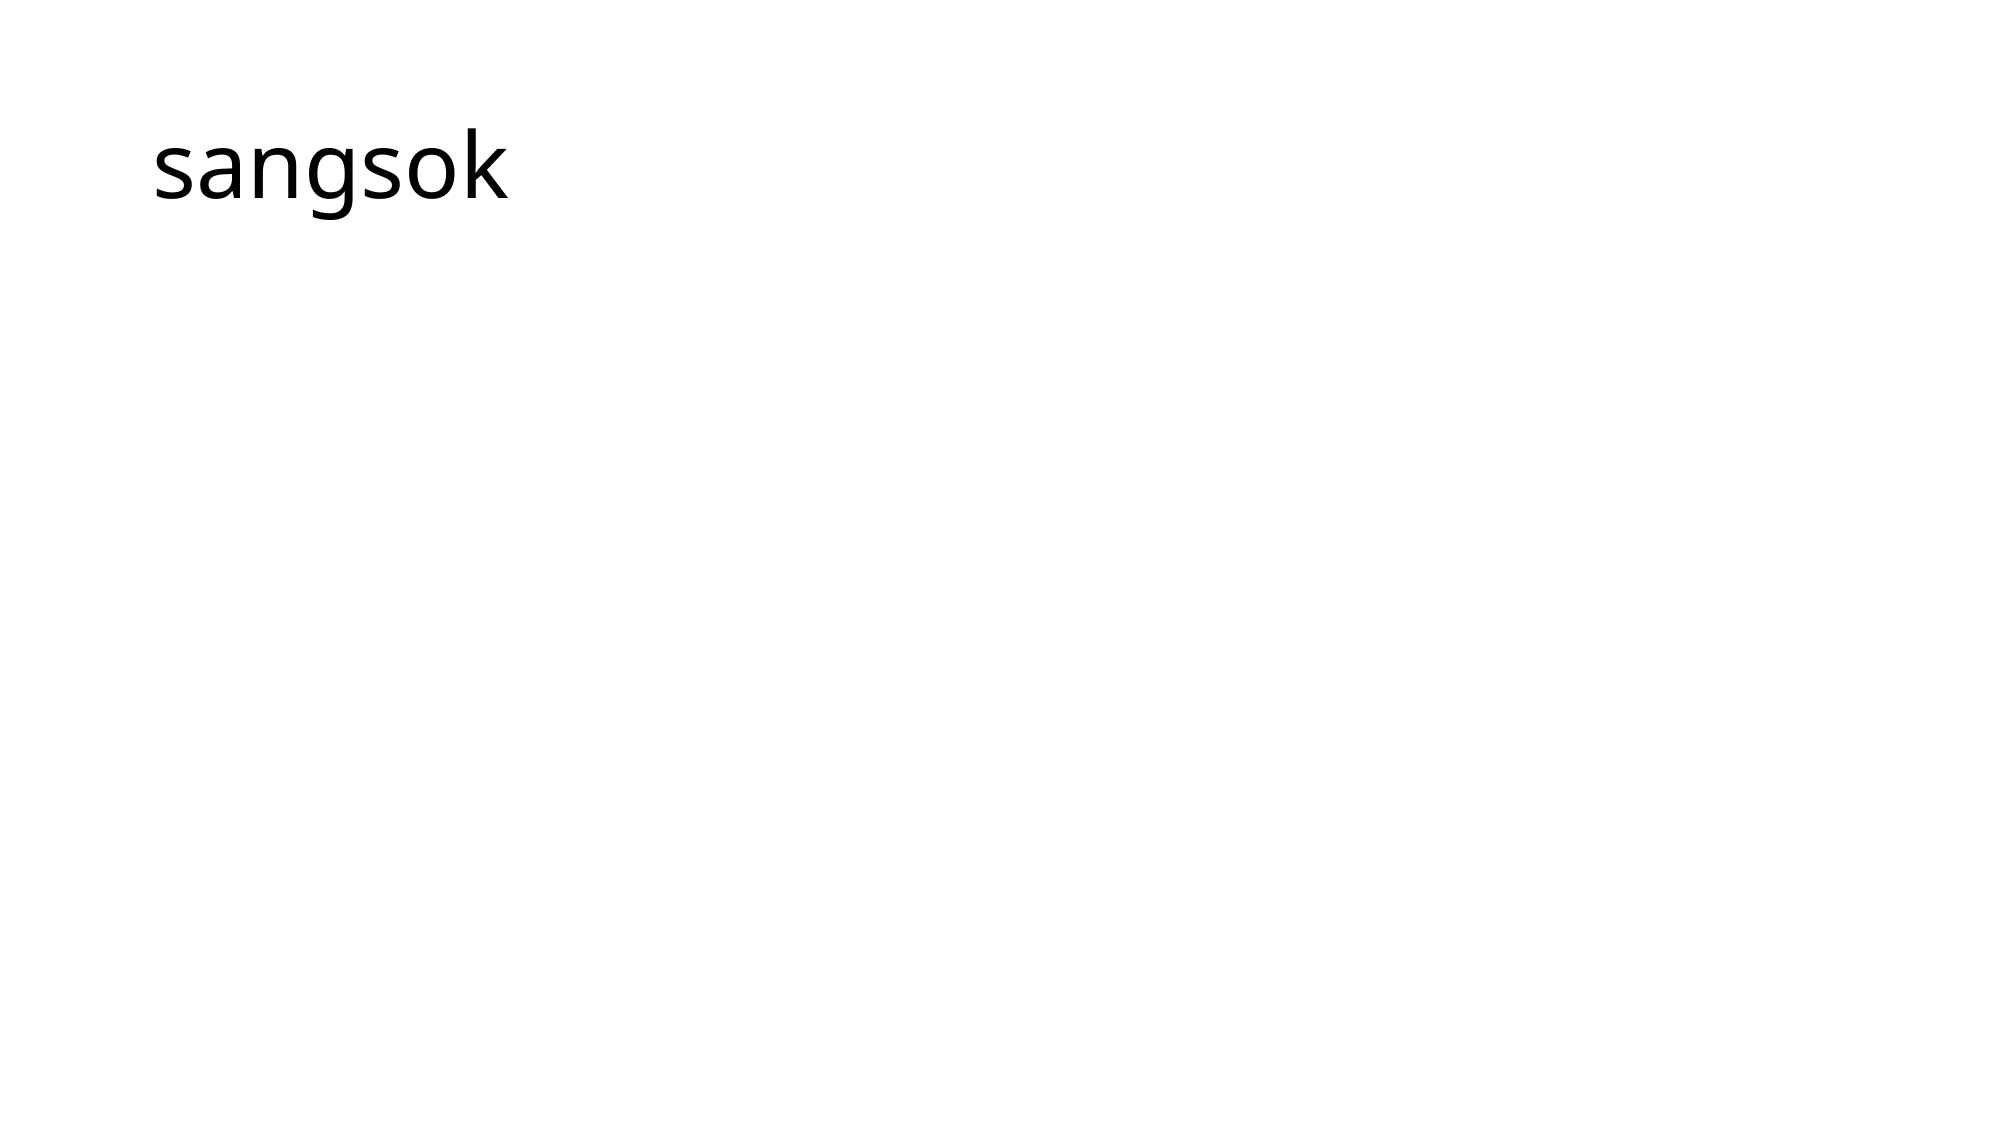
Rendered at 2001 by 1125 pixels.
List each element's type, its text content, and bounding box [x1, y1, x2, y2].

title sangsok [137, 59, 1863, 278]
